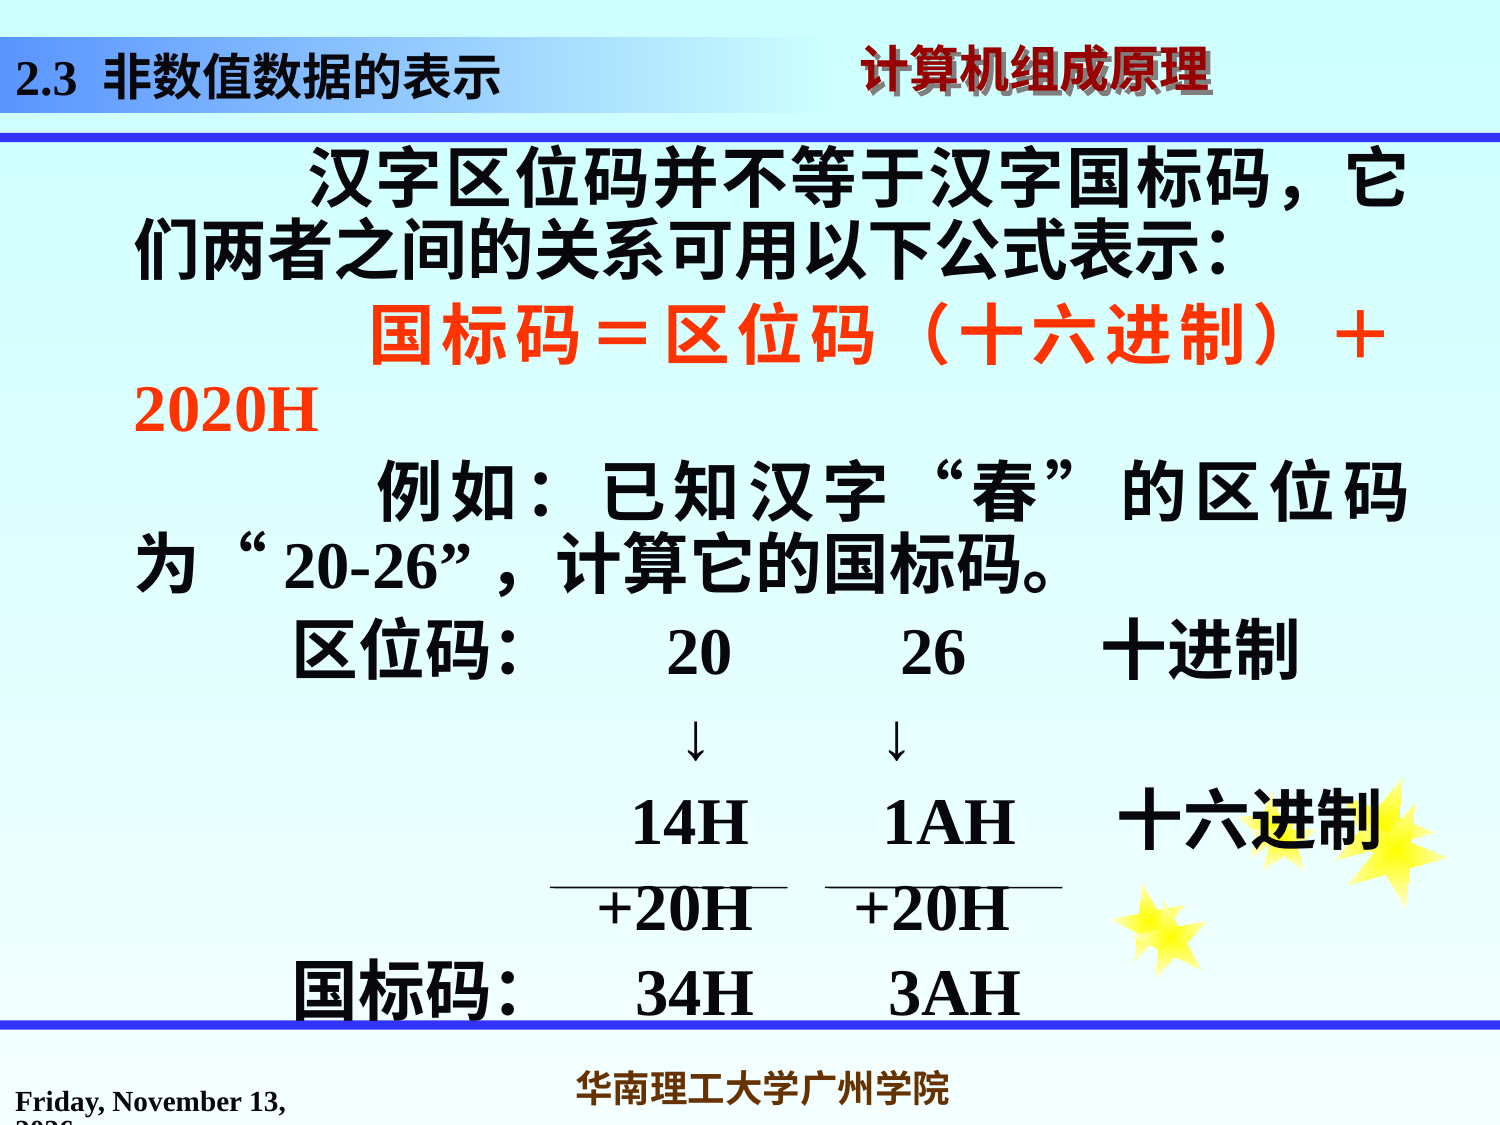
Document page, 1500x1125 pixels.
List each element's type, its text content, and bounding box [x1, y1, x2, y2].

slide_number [0, 1050, 313, 1125]
list 汉字区位码并不等于汉字国标码，它们两者之间的关系可用以下公式表示： 国标码＝区位码（十六进制）＋2020H 例如：已知汉字“春”的区位码为“20-26”，计算它的国标码。 区位码： 20 26 十进制 ↓ ↓ 14H 1AH 十六进制 +20H +20H 国标码： 34H 3AH [62, 137, 1425, 1063]
title 2.3 非数值数据的表示 [0, 37, 825, 113]
footer 华南理工大学广州学院 [525, 1063, 1000, 1125]
